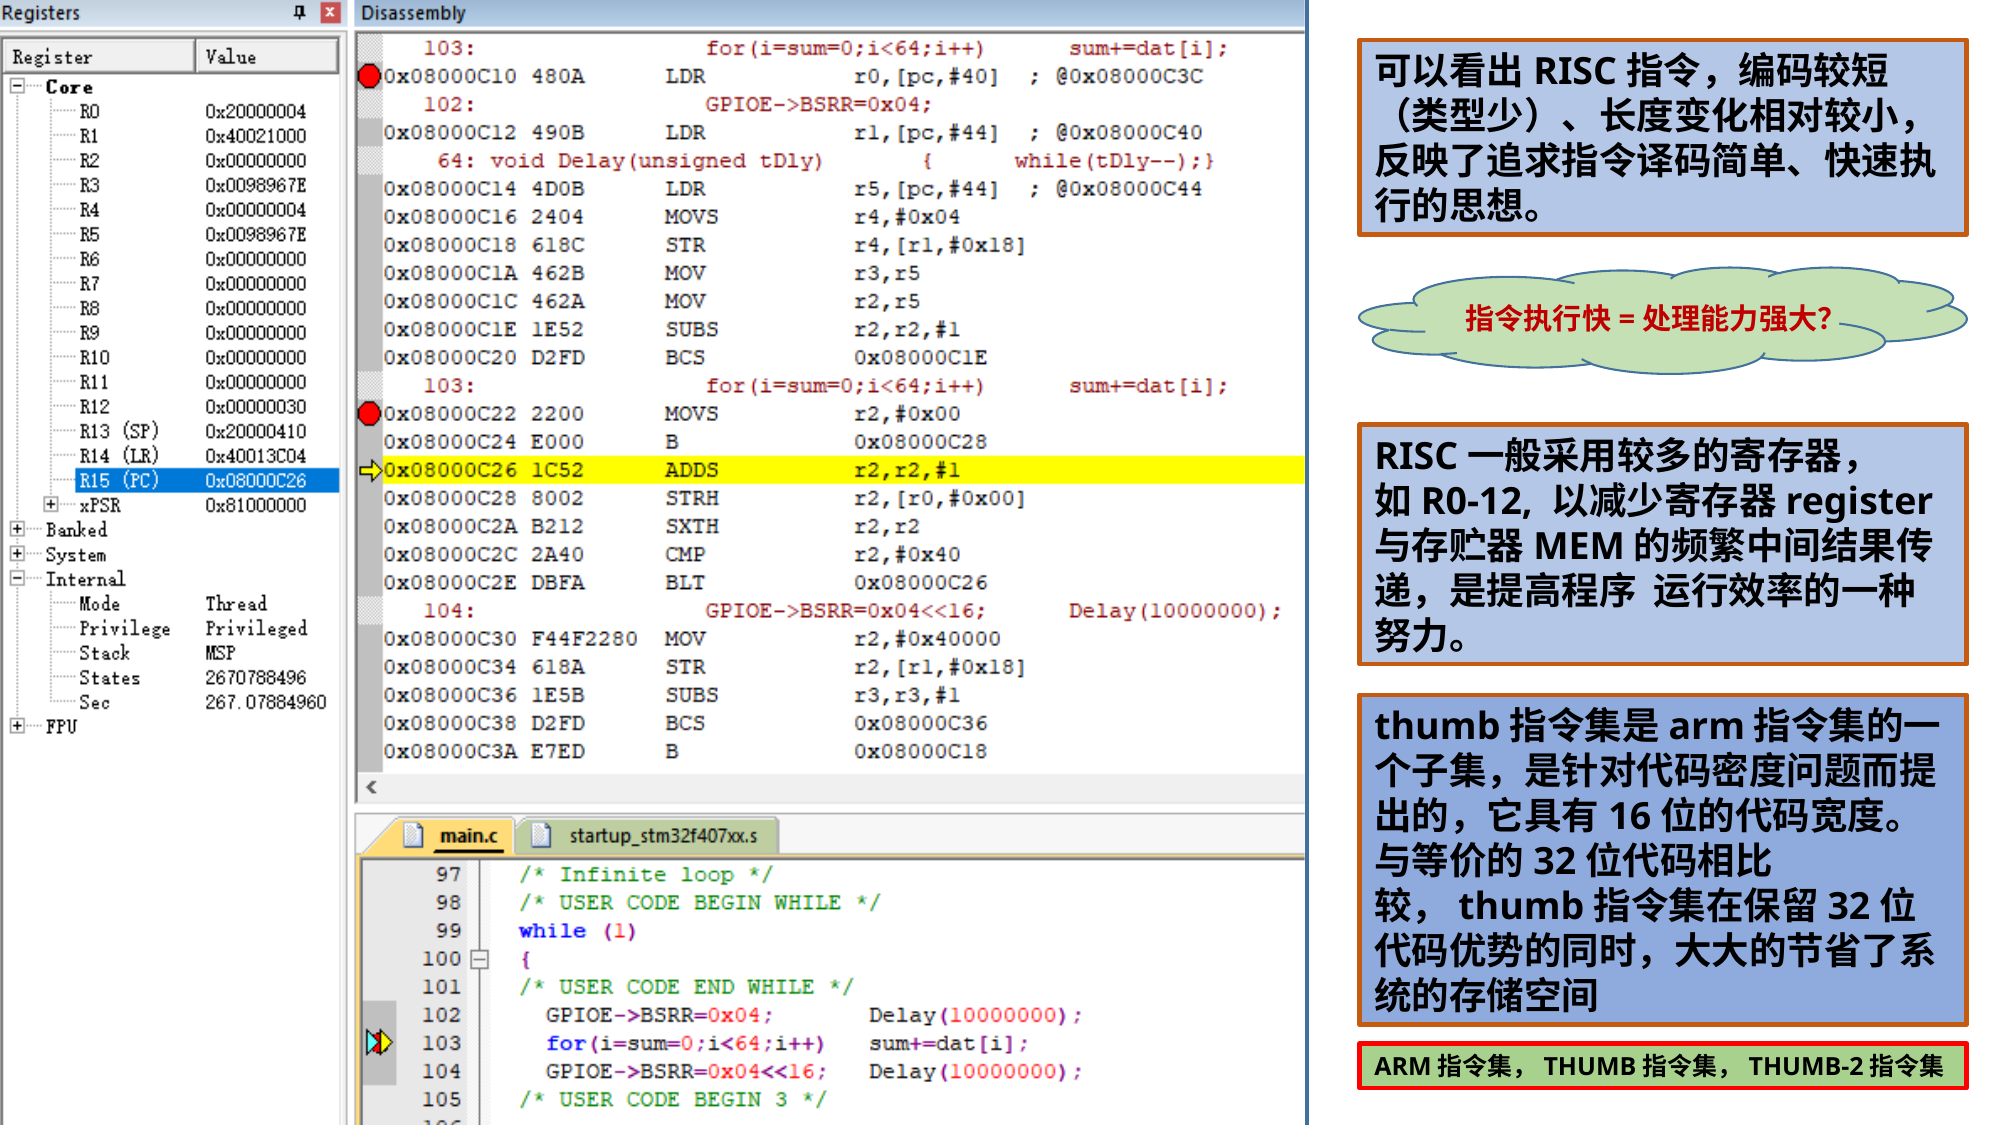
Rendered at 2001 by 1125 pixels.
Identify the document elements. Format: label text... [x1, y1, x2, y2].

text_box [0, 0, 1305, 1125]
text_box 指令执行快=处理能力强大？ [1357, 266, 1969, 375]
text_box 可以看出RISC指令，编码较短（类型少）、长度变化相对较小，反映了追求指令译码简单、快速执行的思想。 [1359, 39, 1967, 235]
text_box ARM指令集，THUMB指令集，THUMB-2指令集 [1359, 1043, 1967, 1089]
text_box thumb指令集是arm指令集的一个子集，是针对代码密度问题而提出的，它具有16位的代码宽度。与等价的32位代码相比较，thumb指令集在保留32位代码优势的同时，大大的节省了系统的存储空间 [1359, 694, 1967, 1025]
text_box RISC一般采用较多的寄存器， 如R0-12, 以减少寄存器register与存贮器MEM的频繁中间结果传递，是提高程序 运行效率的一种努力。 [1359, 424, 1967, 665]
